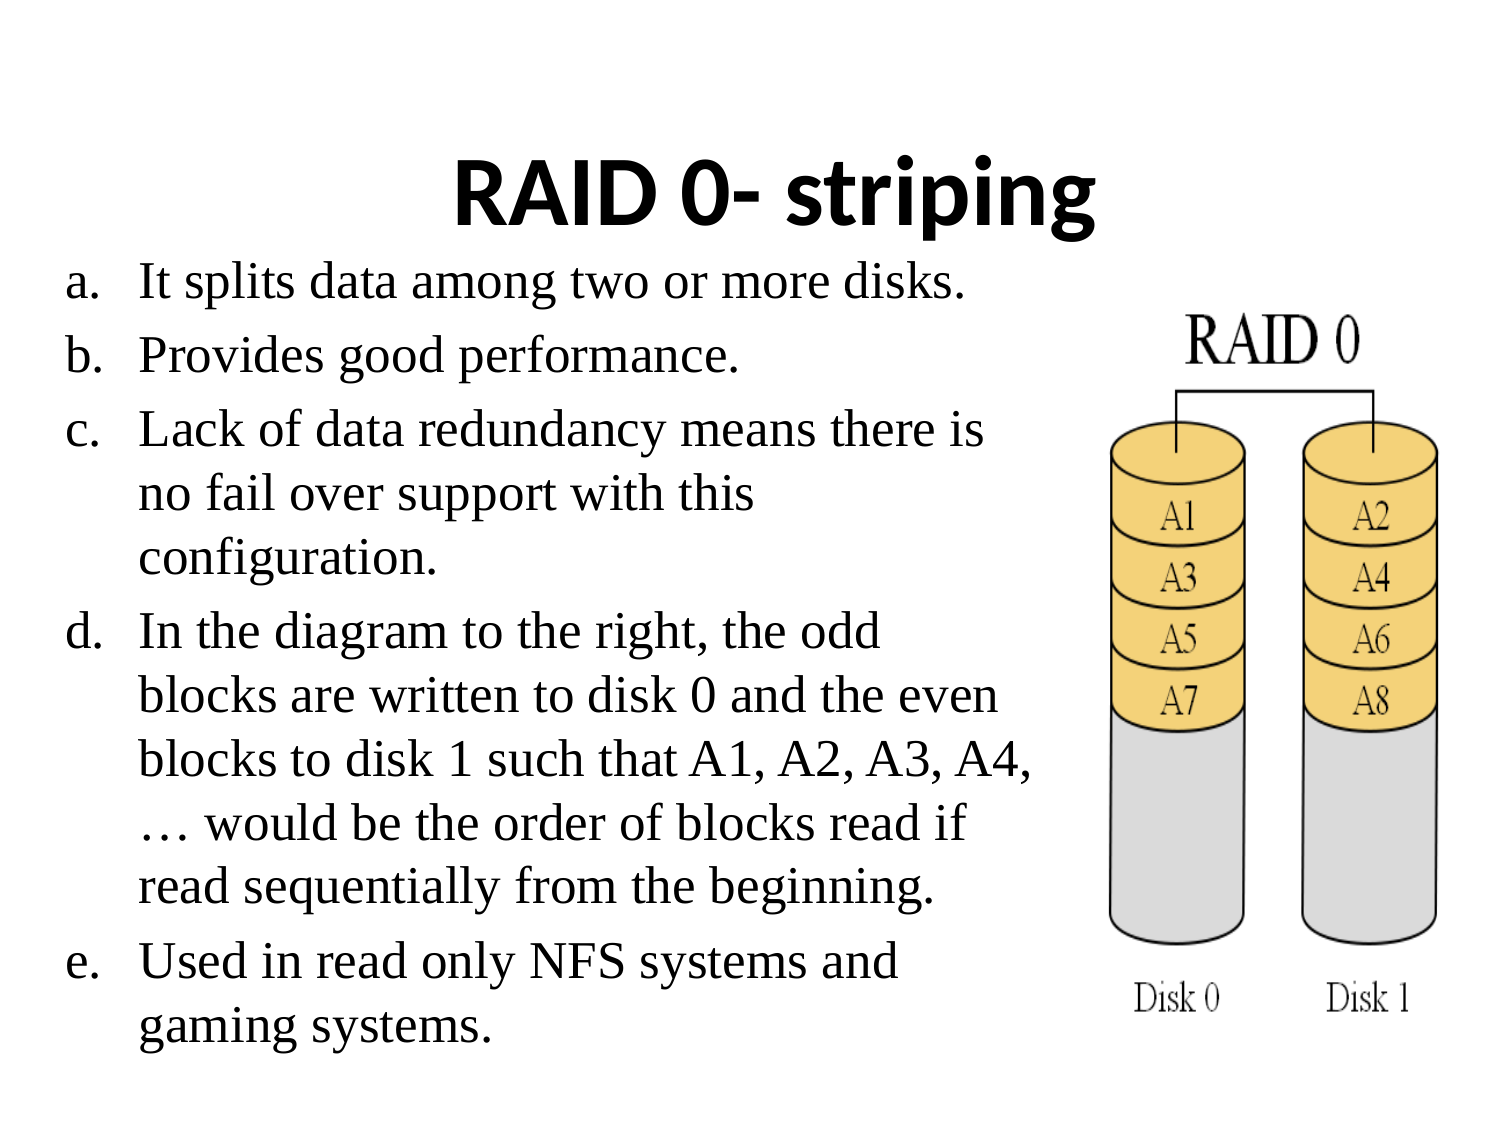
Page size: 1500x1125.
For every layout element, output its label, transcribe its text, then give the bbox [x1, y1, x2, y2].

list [1087, 287, 1466, 1038]
title RAID 0- striping [112, 62, 1438, 254]
list It splits data among two or more disks. Provides good performance. Lack of data redundancy means there is no fail over support with this configuration. In the diagram to the right, the odd blocks are written to disk 0 and the even blocks to disk 1 such that A1, A2, A3, A4, … would be the order of blocks read if read sequentially from the beginning. Used in read only NFS systems and gaming systems. [50, 237, 1050, 1063]
